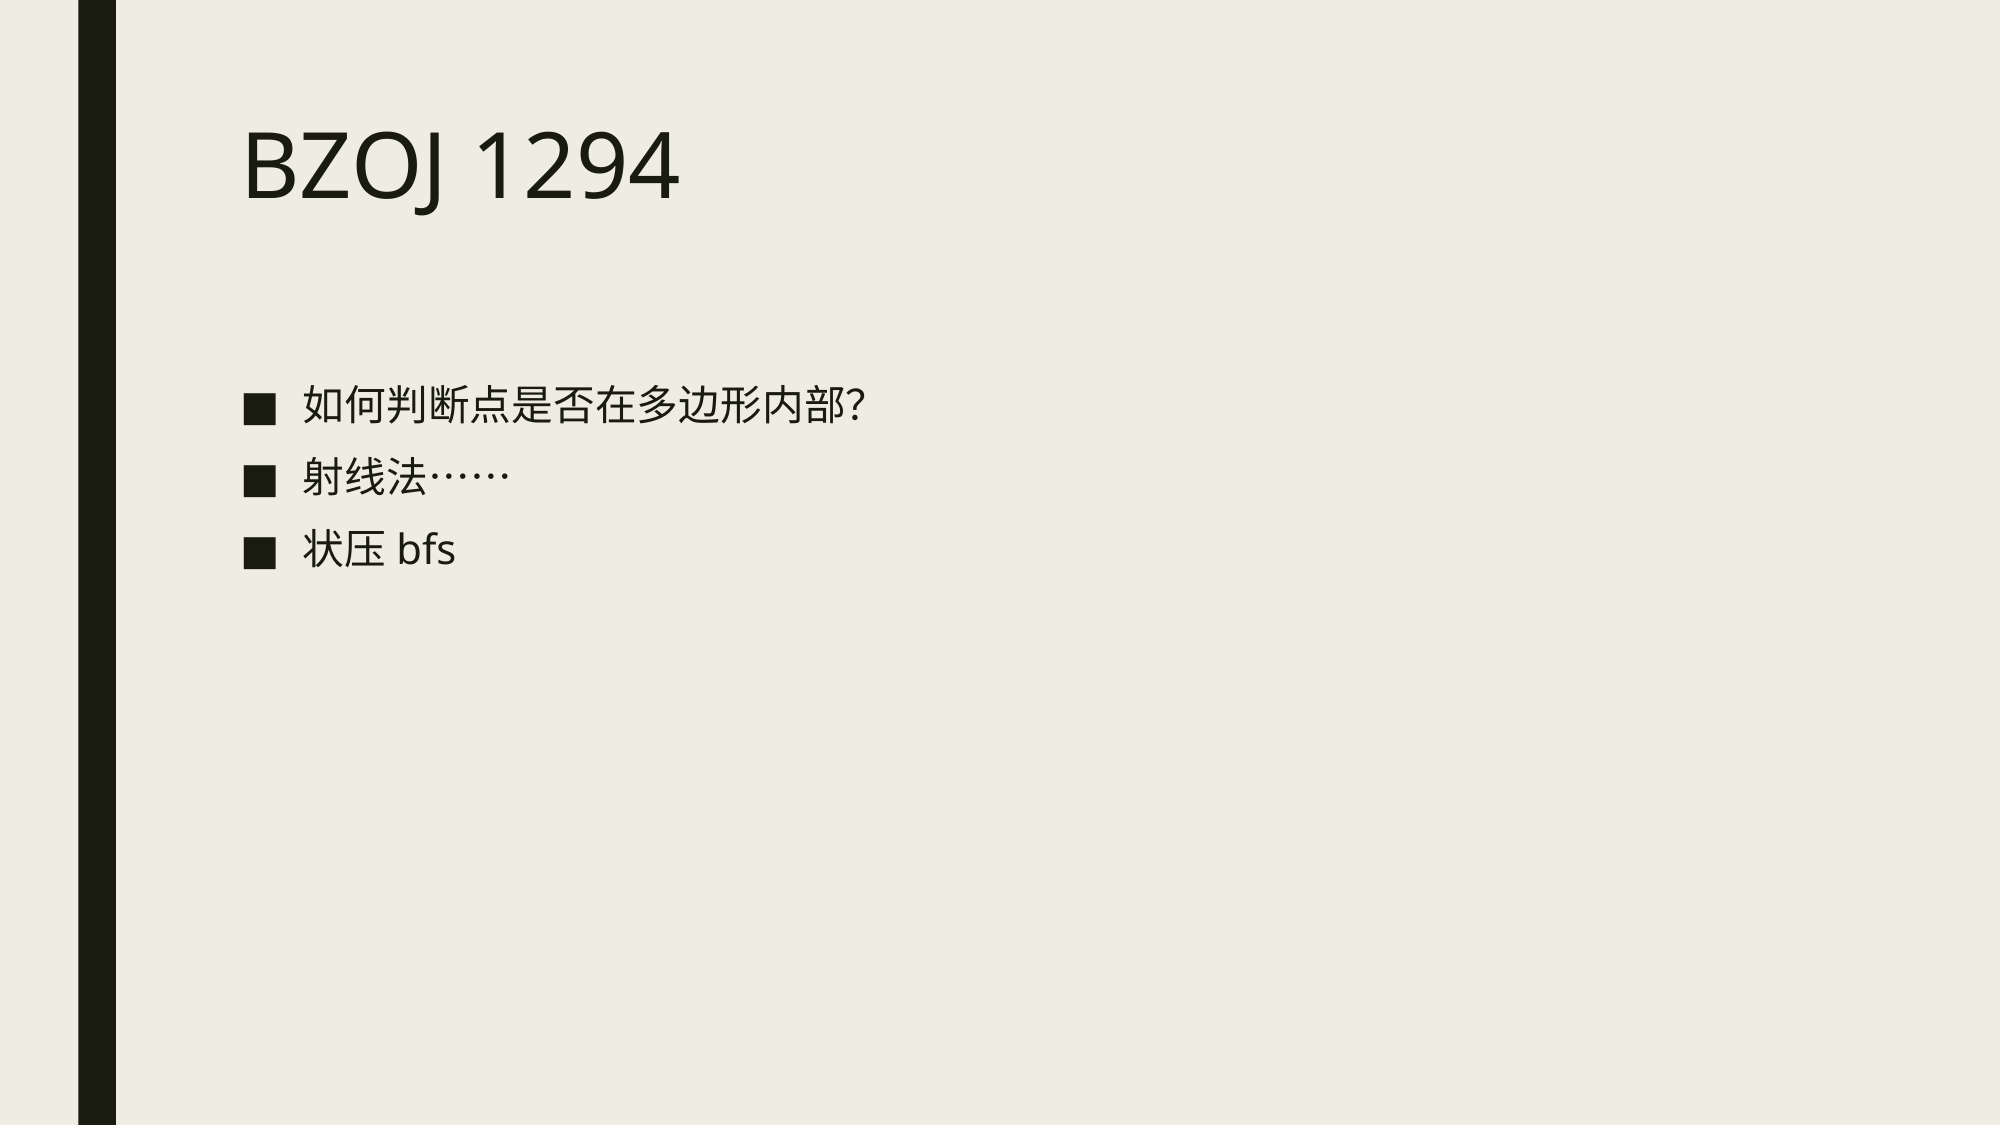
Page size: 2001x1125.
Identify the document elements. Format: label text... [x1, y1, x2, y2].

title BZOJ 1294 [225, 112, 1800, 357]
list 如何判断点是否在多边形内部？ 射线法…… 状压bfs [225, 375, 1800, 963]
